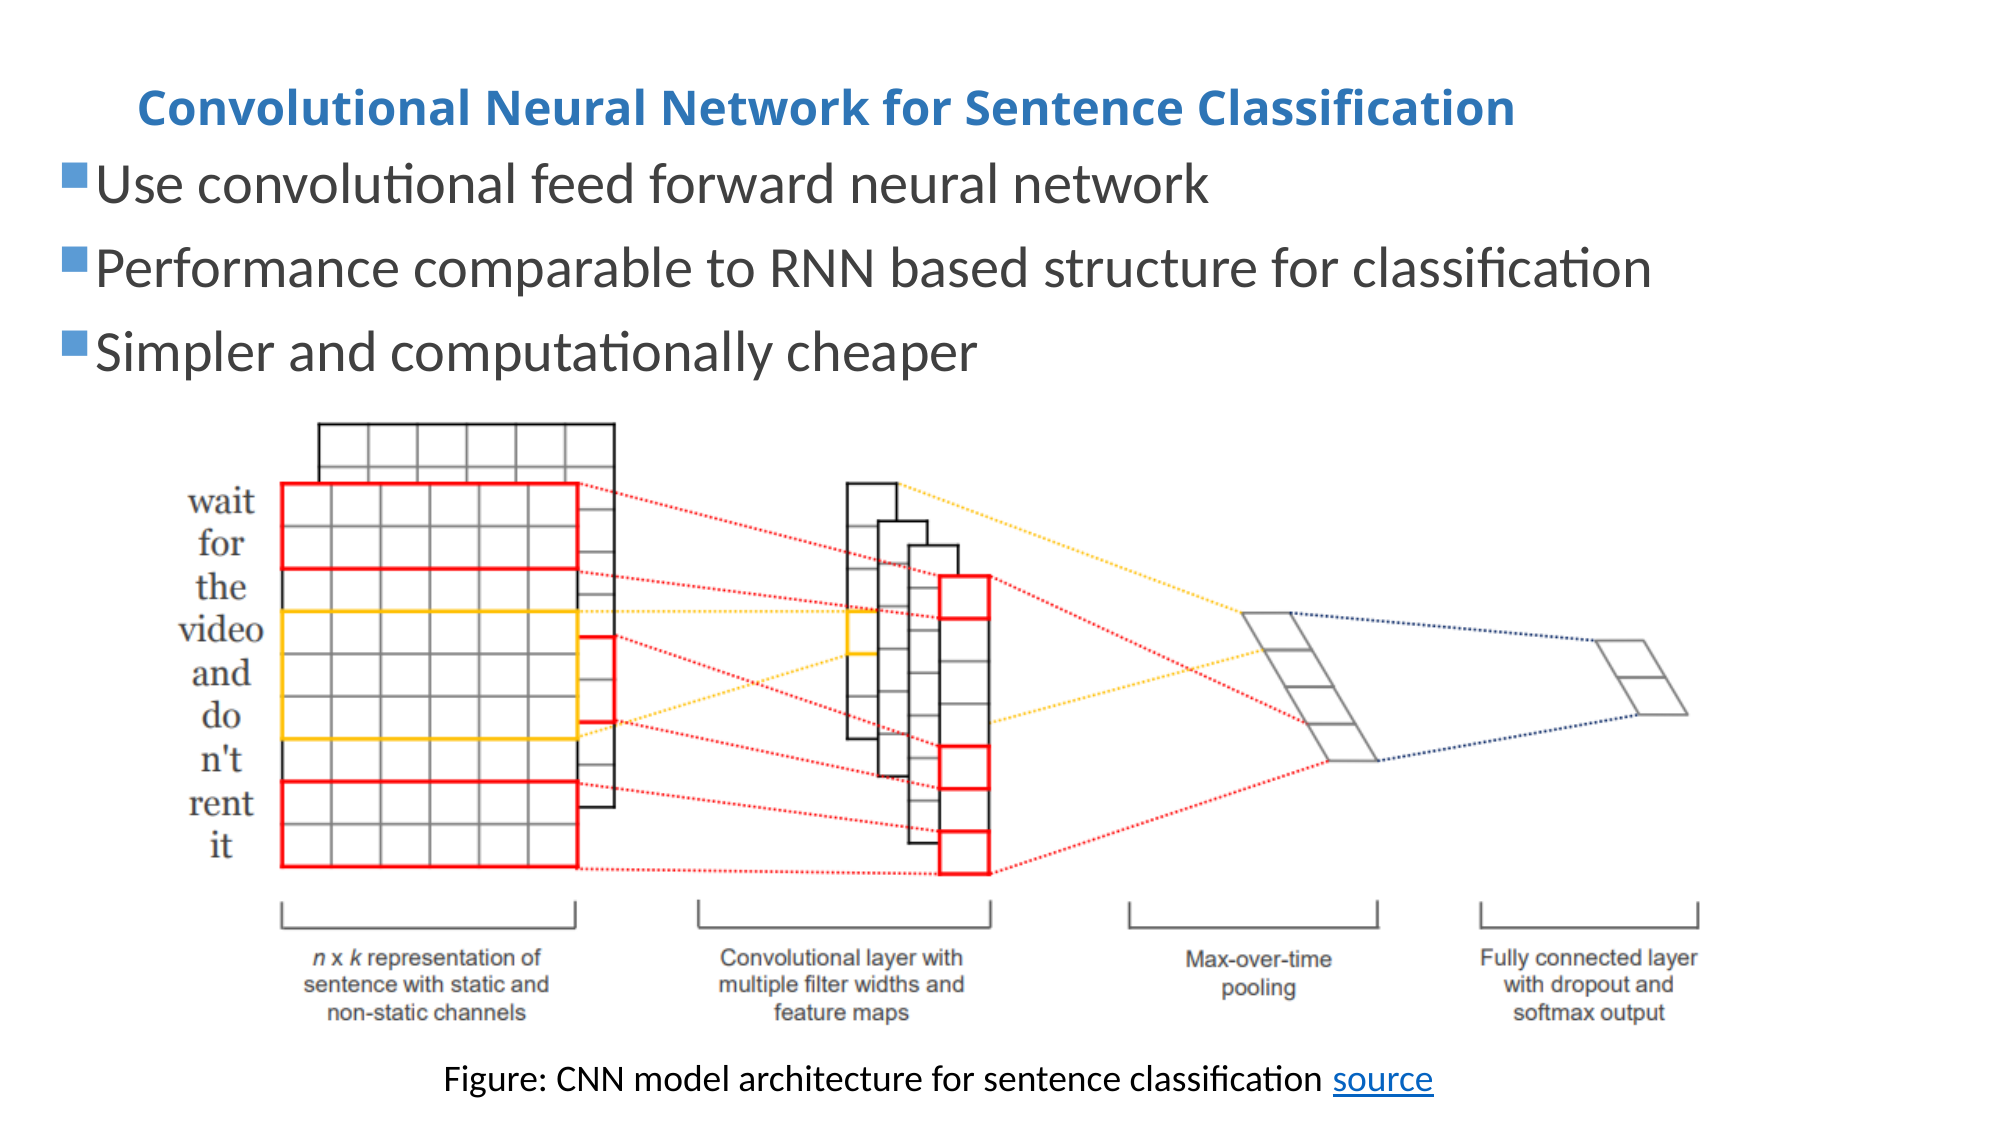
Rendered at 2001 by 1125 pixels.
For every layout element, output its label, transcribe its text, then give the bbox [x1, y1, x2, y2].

text_box Figure: CNN model architecture for sentence classification source [428, 1055, 1449, 1107]
picture [158, 388, 1720, 1055]
title Convolutional Neural Network for Sentence Classification [121, 70, 1756, 149]
list Use convolutional feed forward neural network Performance comparable to RNN based structure for classification Simpler and computationally cheaper [43, 146, 1957, 1047]
